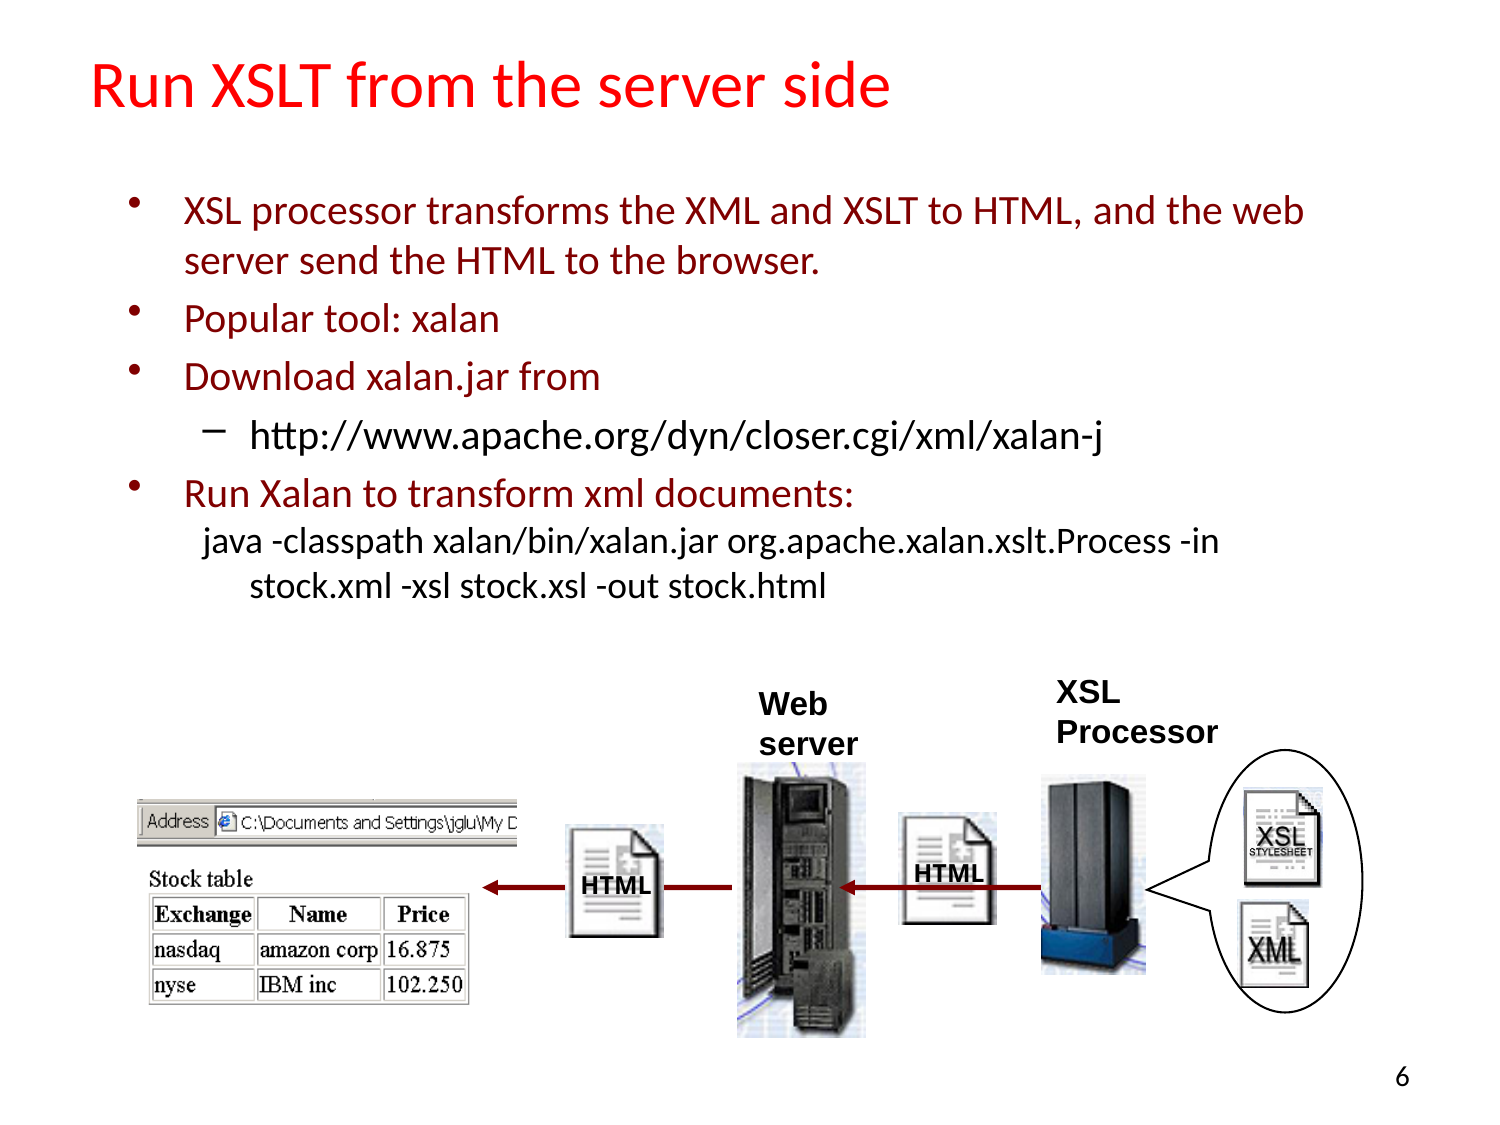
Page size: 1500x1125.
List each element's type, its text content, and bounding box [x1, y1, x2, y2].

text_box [1041, 774, 1146, 976]
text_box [737, 762, 866, 1038]
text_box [1237, 899, 1309, 988]
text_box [137, 799, 518, 1054]
list XSL processor transforms the XML and XSLT to HTML, and the web server send the HTML to the browser. Popular tool: xalan Download xalan.jar from http://www.apache.org/dyn/closer.cgi/xml/xalan-j Run Xalan to transform xml documents: java -classpath xalan/bin/xalan.jar org.apache.xalan.xslt.Process -in stock.xml -xsl stock.xsl -out stock.html [112, 174, 1376, 626]
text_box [1243, 787, 1323, 888]
text_box [1150, 750, 1363, 1013]
title Run XSLT from the server side [74, 44, 1399, 116]
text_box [898, 812, 1030, 926]
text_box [565, 824, 697, 938]
slide_number 6 [1074, 1049, 1426, 1103]
text_box Web server [744, 674, 899, 770]
text_box XSL Processor [1041, 662, 1268, 757]
